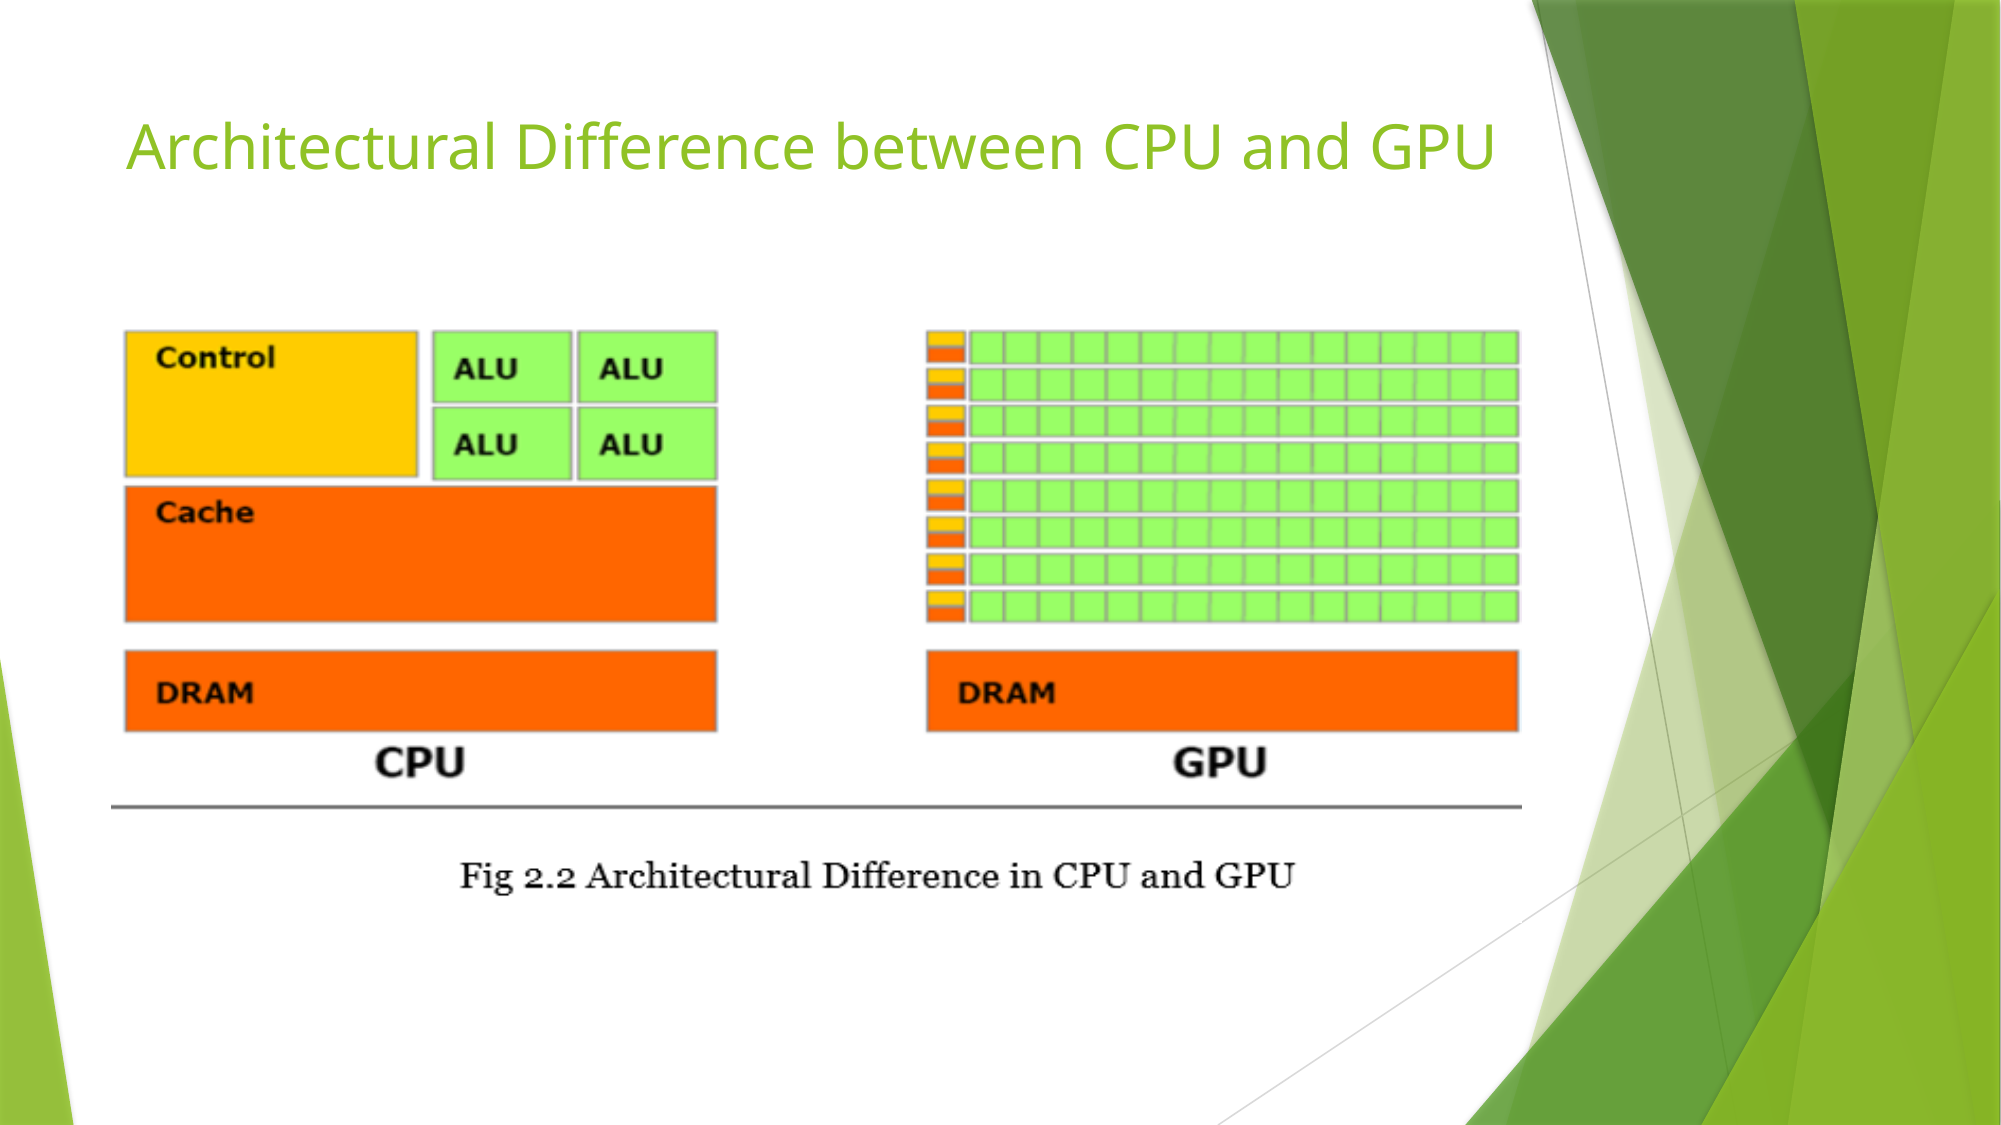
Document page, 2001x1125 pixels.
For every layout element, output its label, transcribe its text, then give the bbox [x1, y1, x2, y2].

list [110, 307, 1522, 924]
title Architectural Difference between CPU and GPU [111, 99, 1522, 264]
